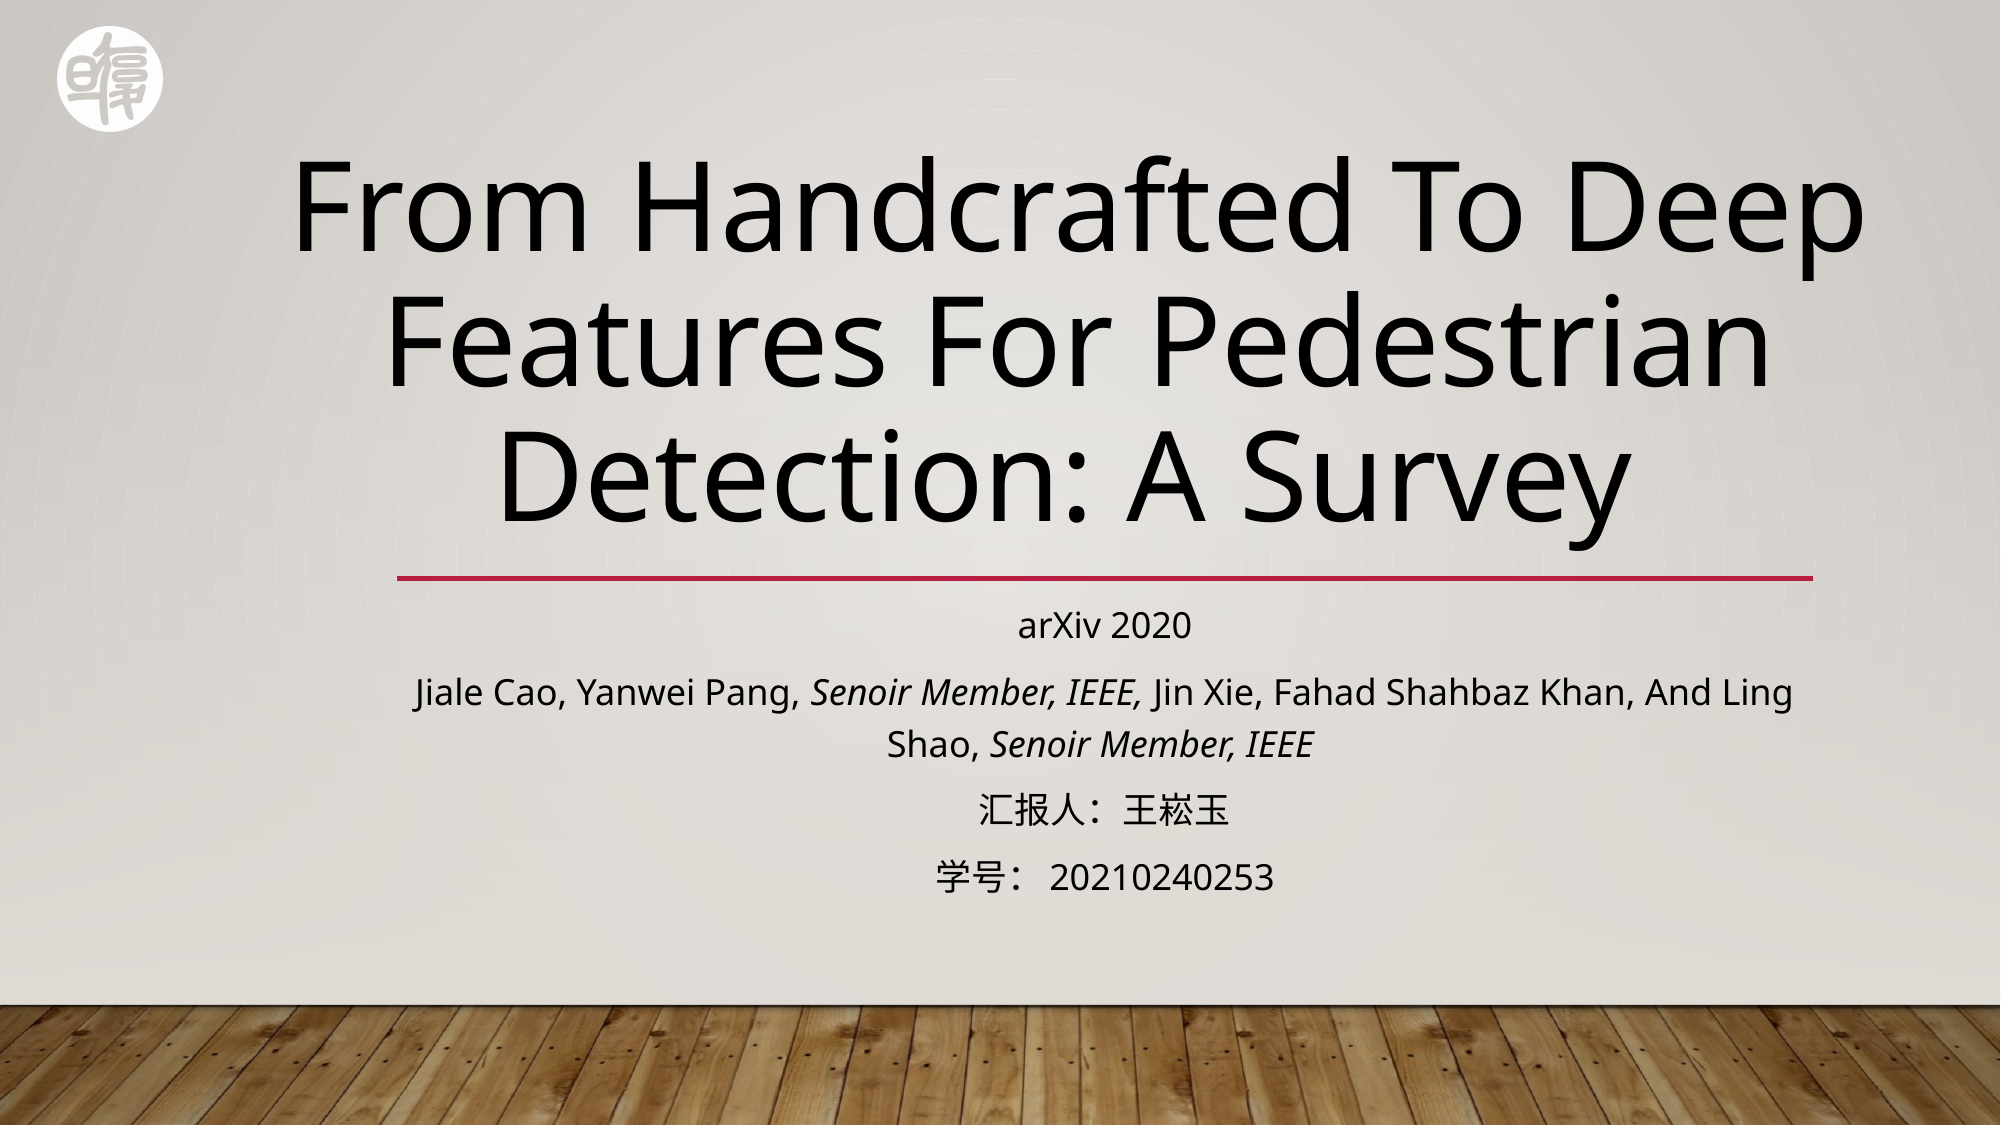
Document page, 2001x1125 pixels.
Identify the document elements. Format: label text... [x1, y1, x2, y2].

picture [57, 26, 163, 133]
title From Handcrafted To Deep Features For Pedestrian Detection: A Survey [184, 131, 1975, 549]
subtitle arXiv 2020 Jiale Cao, Yanwei Pang, Senoir Member, IEEE, Jin Xie, Fahad Shahbaz Khan, And Ling Shao, Senoir Member, IEEE 汇报人：王崧玉 学号：20210240253 [396, 579, 1814, 914]
picture [0, 1005, 2000, 1125]
